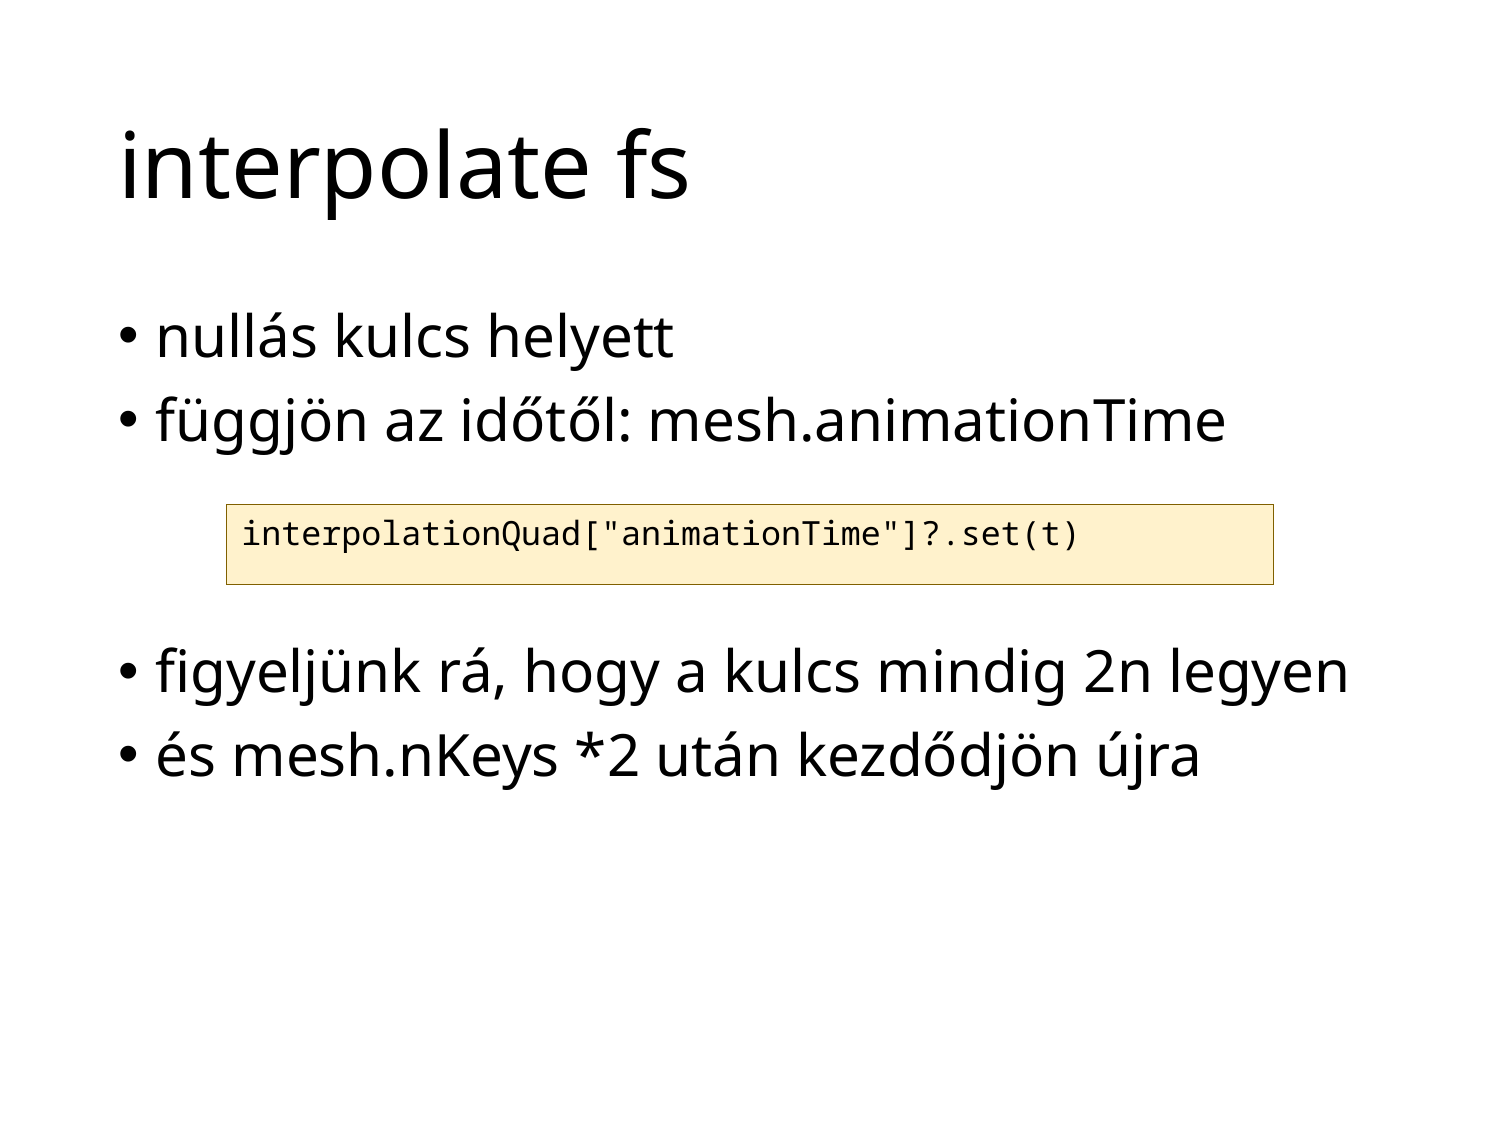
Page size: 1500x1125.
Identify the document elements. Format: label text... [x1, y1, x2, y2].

text_box interpolationQuad["animationTime"]?.set(t) [226, 504, 1274, 585]
title interpolate fs [103, 59, 1397, 278]
list nullás kulcs helyett függjön az időtől: mesh.animationTime figyeljünk rá, hogy a kulcs mindig 2n legyen és mesh.nKeys *2 után kezdődjön újra [103, 299, 1397, 1114]
